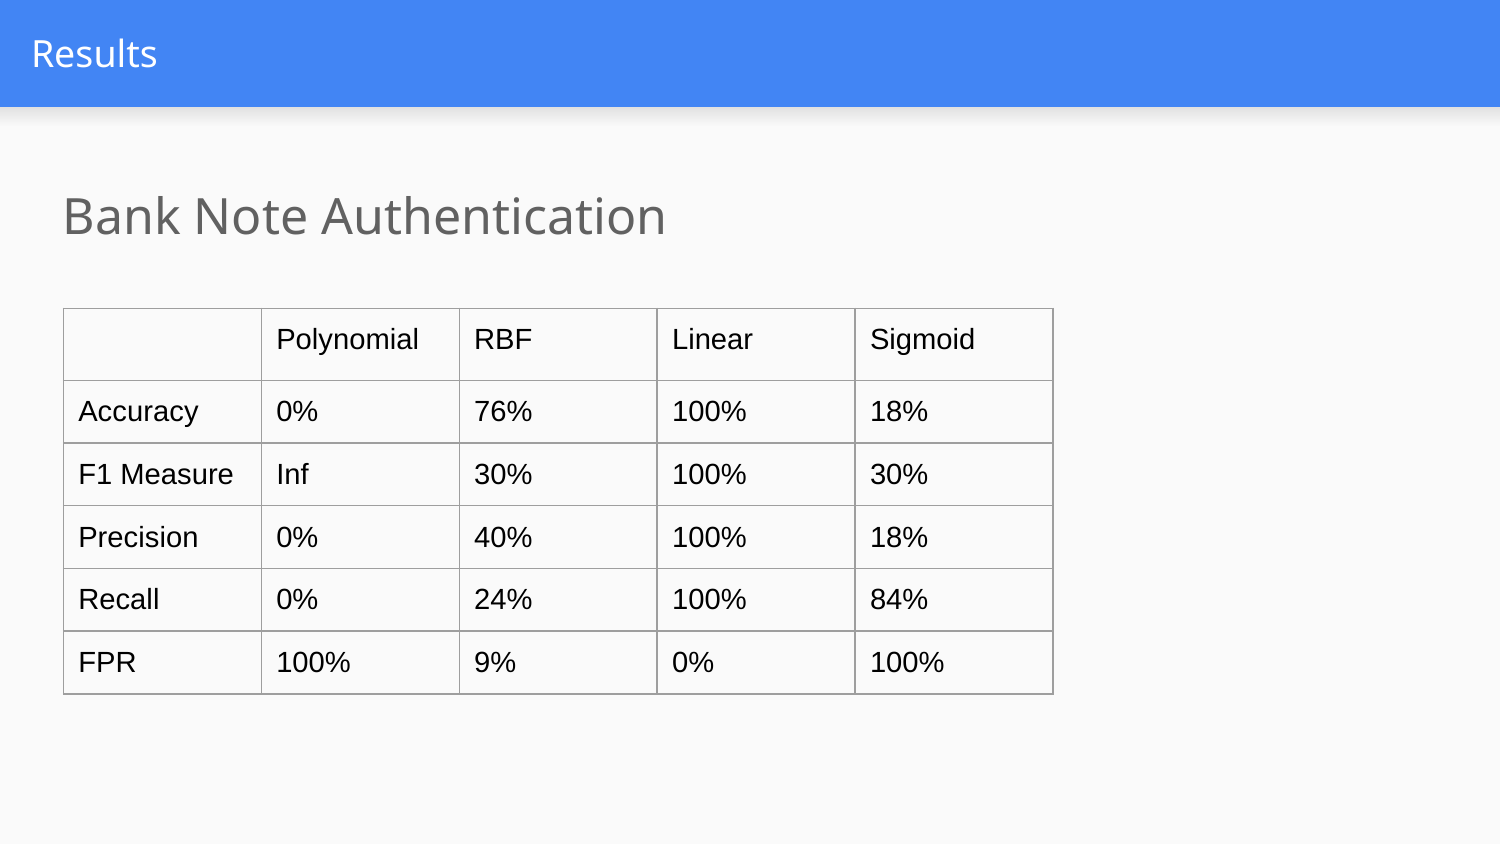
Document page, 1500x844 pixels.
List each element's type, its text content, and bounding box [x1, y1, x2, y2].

table_cell 24% [460, 569, 656, 630]
table_cell 100% [262, 632, 459, 693]
table_cell 0% [262, 569, 459, 630]
table_cell 100% [658, 381, 854, 442]
table_cell 18% [856, 381, 1052, 442]
table_header Sigmoid [856, 309, 1052, 380]
table_cell 100% [658, 444, 854, 505]
table_cell 0% [262, 381, 459, 442]
table_cell 18% [856, 506, 1052, 568]
text_box Bank Note Authentication [47, 169, 798, 650]
table_header [64, 309, 261, 380]
table_cell FPR [64, 632, 261, 693]
table_header RBF [460, 309, 656, 380]
table_cell 30% [460, 444, 656, 505]
table_cell 0% [658, 632, 854, 693]
table_cell Recall [64, 569, 261, 630]
table_cell 30% [856, 444, 1052, 505]
title Results [16, 2, 1464, 102]
table_cell Accuracy [64, 381, 261, 442]
table_cell 9% [460, 632, 656, 693]
table_cell 0% [262, 506, 459, 568]
table_cell 84% [856, 569, 1052, 630]
table_cell 40% [460, 506, 656, 568]
table_header Polynomial [262, 309, 459, 380]
table_cell 100% [658, 569, 854, 630]
table_cell F1 Measure [64, 444, 261, 505]
table_cell Precision [64, 506, 261, 568]
table_header Linear [658, 309, 854, 380]
table_cell 100% [658, 506, 854, 568]
table_cell 76% [460, 381, 656, 442]
table_cell Inf [262, 444, 459, 505]
table_cell 100% [856, 632, 1052, 693]
